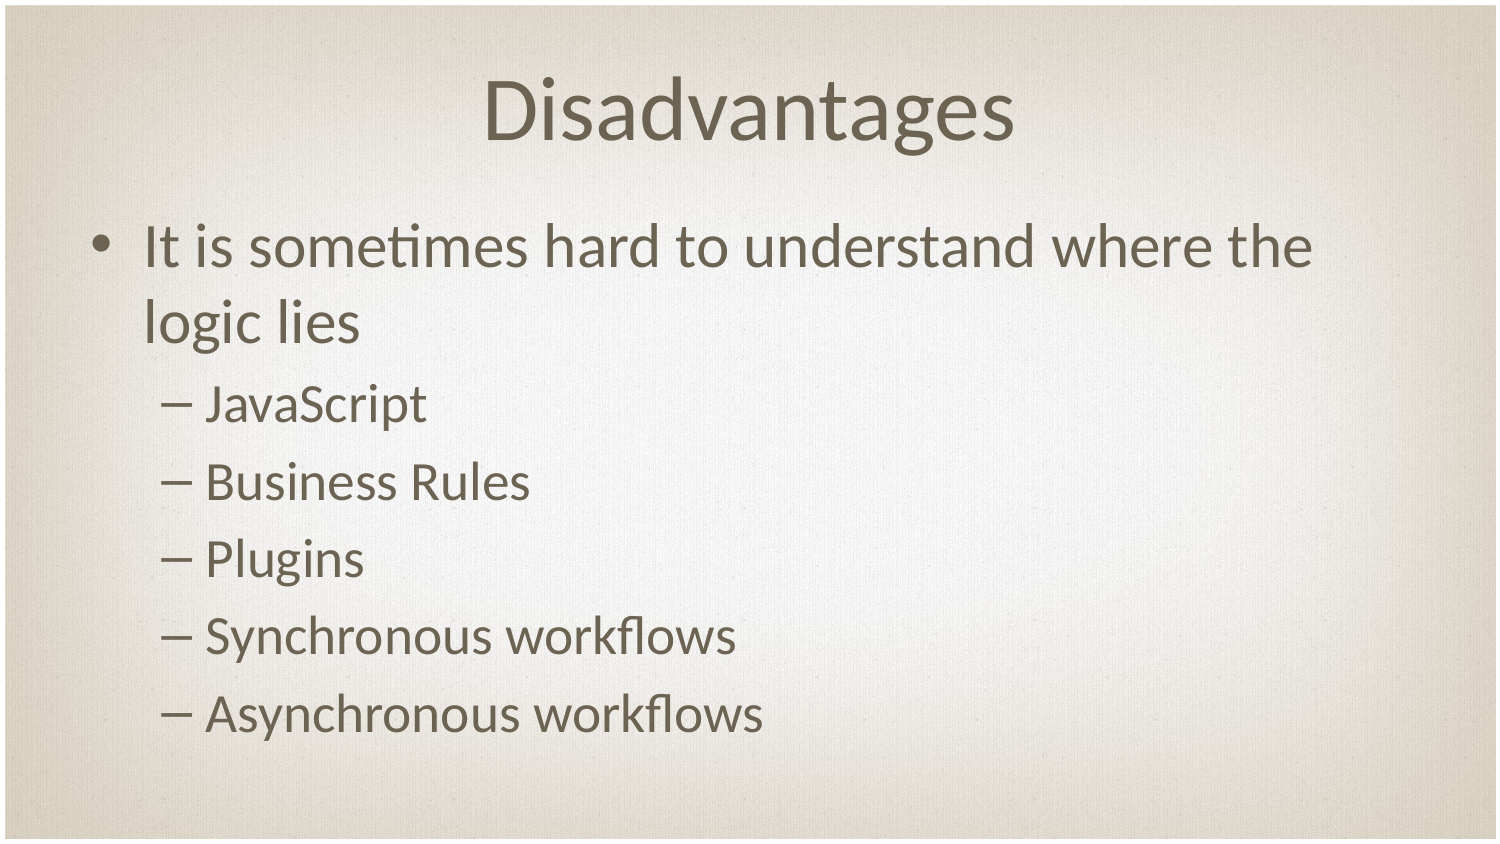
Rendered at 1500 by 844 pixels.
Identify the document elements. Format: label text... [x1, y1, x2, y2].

list It is sometimes hard to understand where the logic lies JavaScript Business Rules Plugins Synchronous workflows Asynchronous workflows [75, 196, 1425, 754]
picture [0, 0, 1500, 844]
title Disadvantages [75, 33, 1425, 175]
